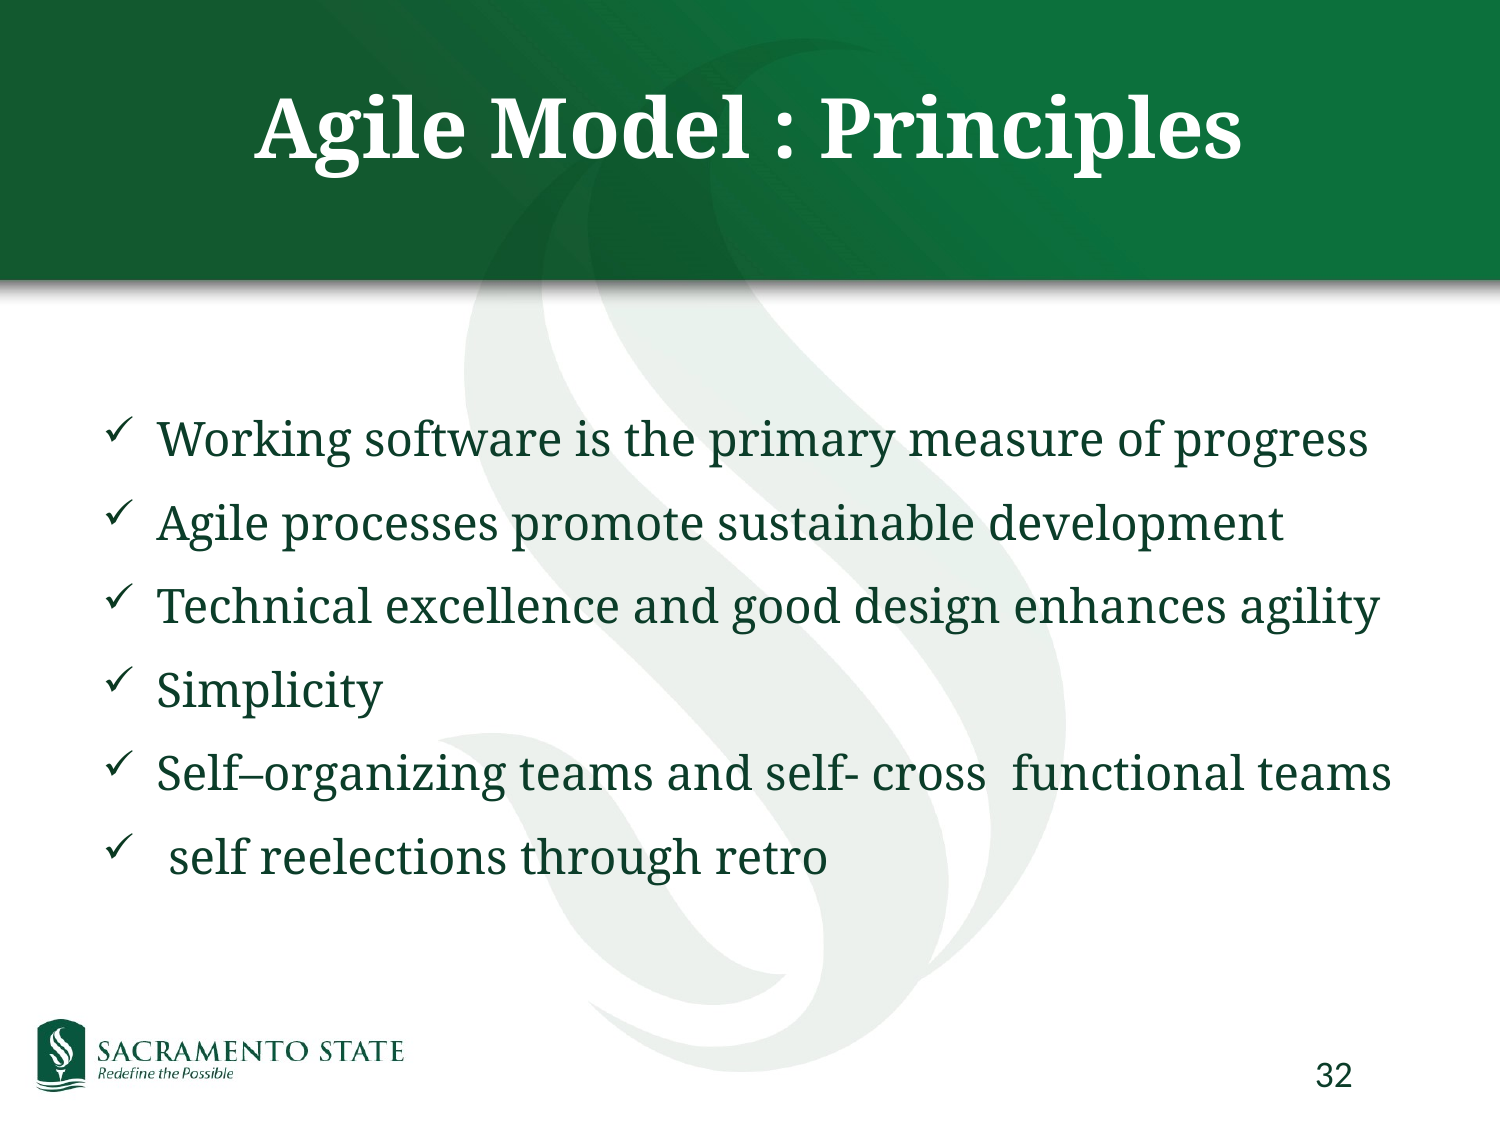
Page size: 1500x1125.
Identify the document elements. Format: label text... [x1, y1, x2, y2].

title Agile Model : Principles [75, 37, 1425, 225]
list Working software is the primary measure of progress Agile processes promote sustainable development Technical excellence and good design enhances agility Simplicity Self–organizing teams and self- cross functional teams self reelections through retro [87, 384, 1425, 954]
slide_number 32 [1299, 1042, 1425, 1103]
picture [0, 0, 1500, 1125]
